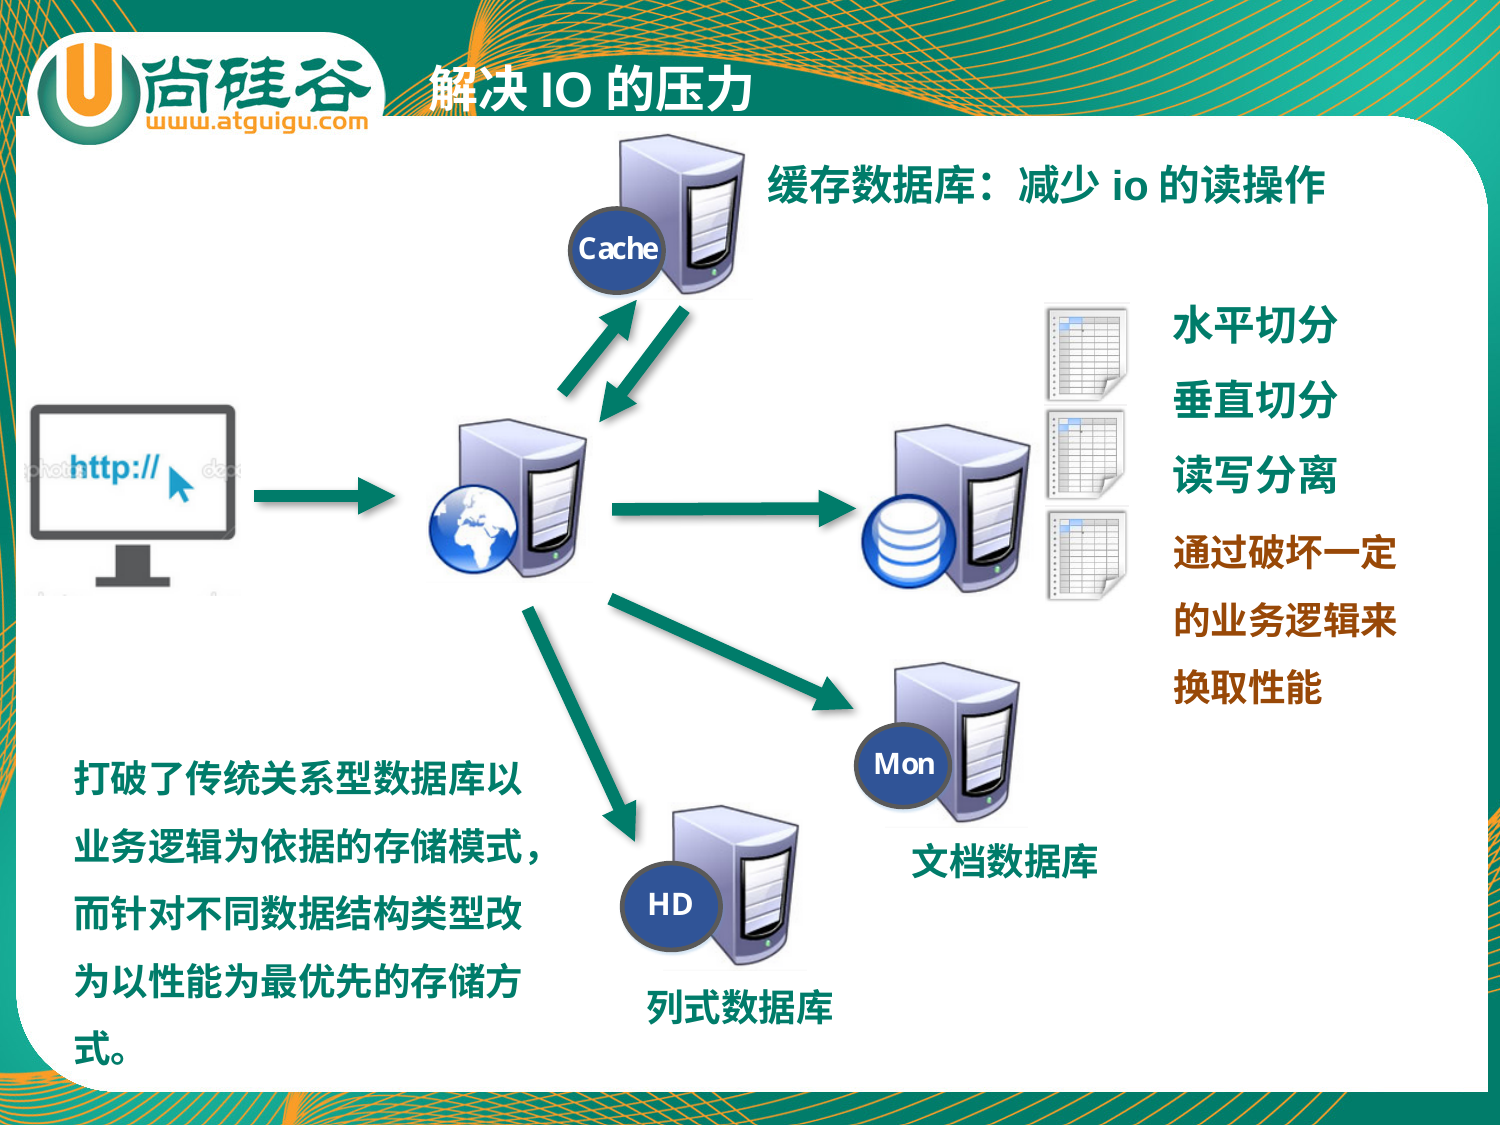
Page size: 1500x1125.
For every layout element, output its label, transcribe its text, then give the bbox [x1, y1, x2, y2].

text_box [849, 649, 1029, 828]
text_box 解决IO的压力 [322, 19, 973, 125]
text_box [527, 608, 636, 842]
text_box 列式数据库 [631, 976, 849, 1036]
picture [0, 0, 1500, 1125]
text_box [599, 308, 685, 423]
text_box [561, 307, 596, 394]
text_box 文档数据库 [896, 830, 1115, 891]
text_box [561, 122, 754, 300]
text_box 通过破坏一定的业务逻辑来换取性能 [1158, 499, 1426, 717]
text_box [561, 302, 638, 308]
text_box 水平切分 垂直切分 读写分离 [1157, 266, 1424, 506]
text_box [615, 793, 807, 971]
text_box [609, 598, 854, 709]
text_box 打破了传统关系型数据库以业务逻辑为依据的存储模式，而针对不同数据结构类型改为以性能为最优先的存储方式。 [58, 725, 569, 1078]
text_box 缓存数据库：减少io的读操作 [757, 126, 1400, 217]
